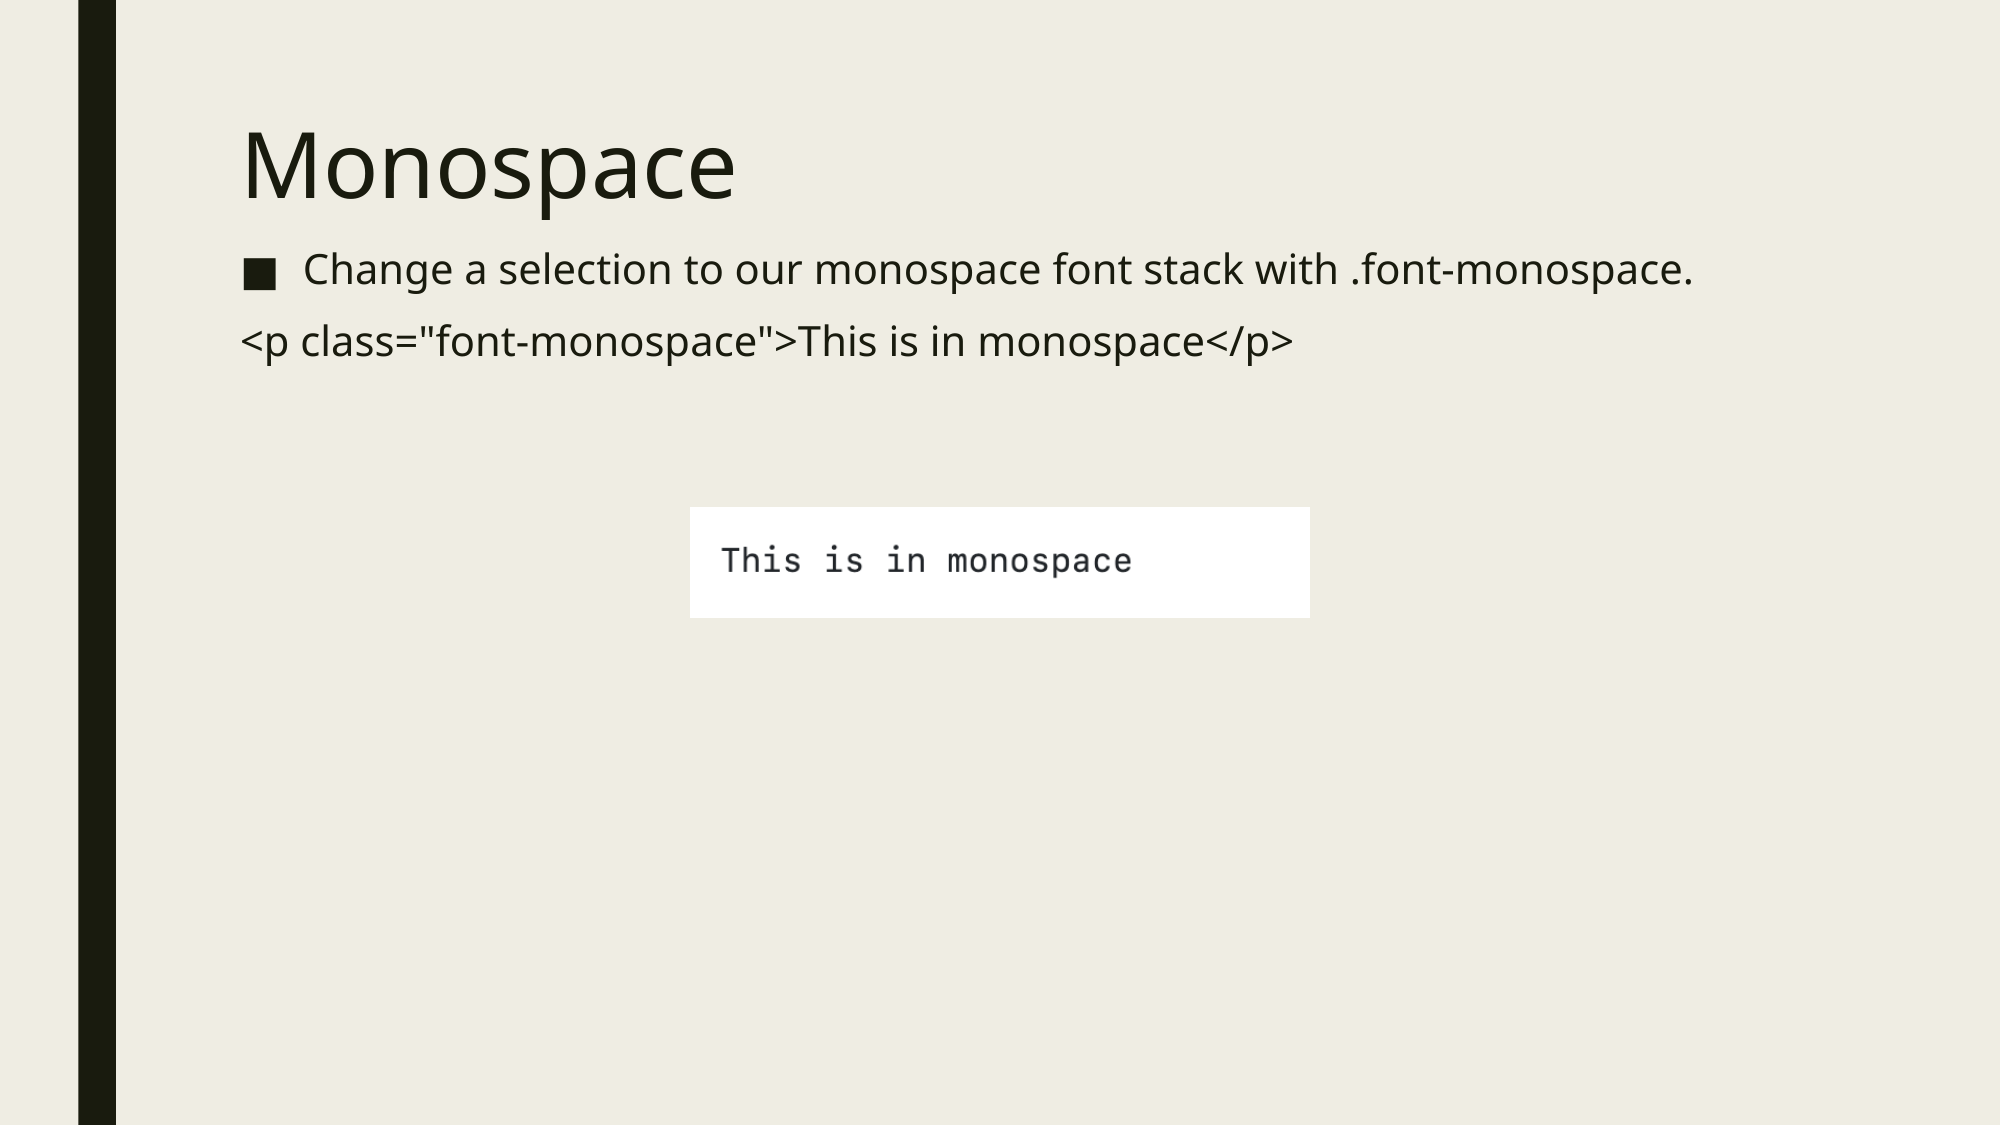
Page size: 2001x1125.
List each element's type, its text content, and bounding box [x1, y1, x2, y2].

title Monospace [225, 112, 1800, 239]
list Change a selection to our monospace font stack with .font-monospace. <p class="font-monospace">This is in monospace</p> [225, 239, 1800, 963]
picture [690, 507, 1310, 618]
